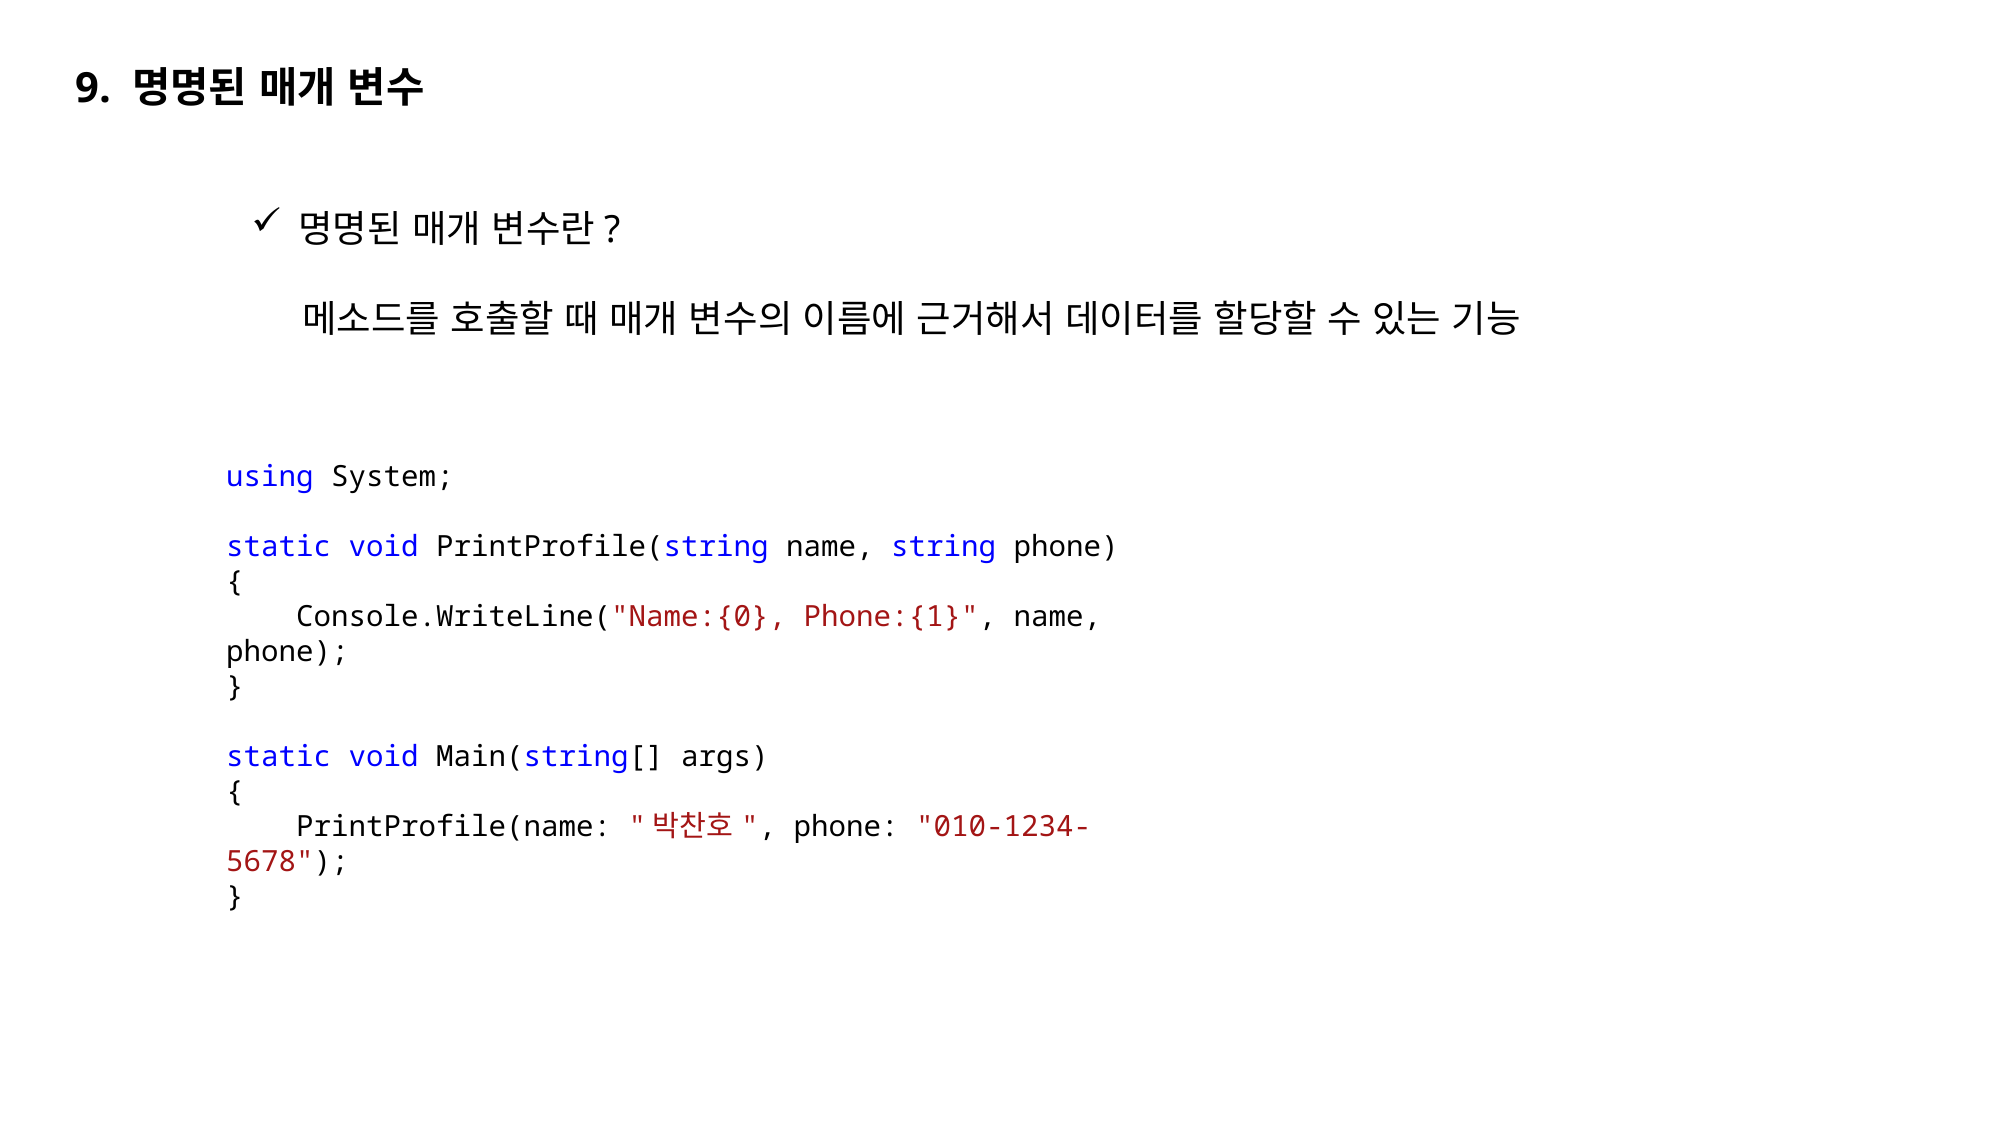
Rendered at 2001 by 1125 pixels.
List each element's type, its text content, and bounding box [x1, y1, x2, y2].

text_box using System; static void PrintProfile(string name, string phone) { Console.WriteLine("Name:{0}, Phone:{1}", name, phone); } static void Main(string[] args) { PrintProfile(name: "박찬호", phone: "010-1234-5678"); } [211, 450, 1212, 920]
text_box 명명된 매개 변수란? 메소드를 호출할 때 매개 변수의 이름에 근거해서 데이터를 할당할 수 있는 기능 [236, 198, 1537, 348]
text_box 9. 명명된 매개 변수 [60, 53, 440, 119]
